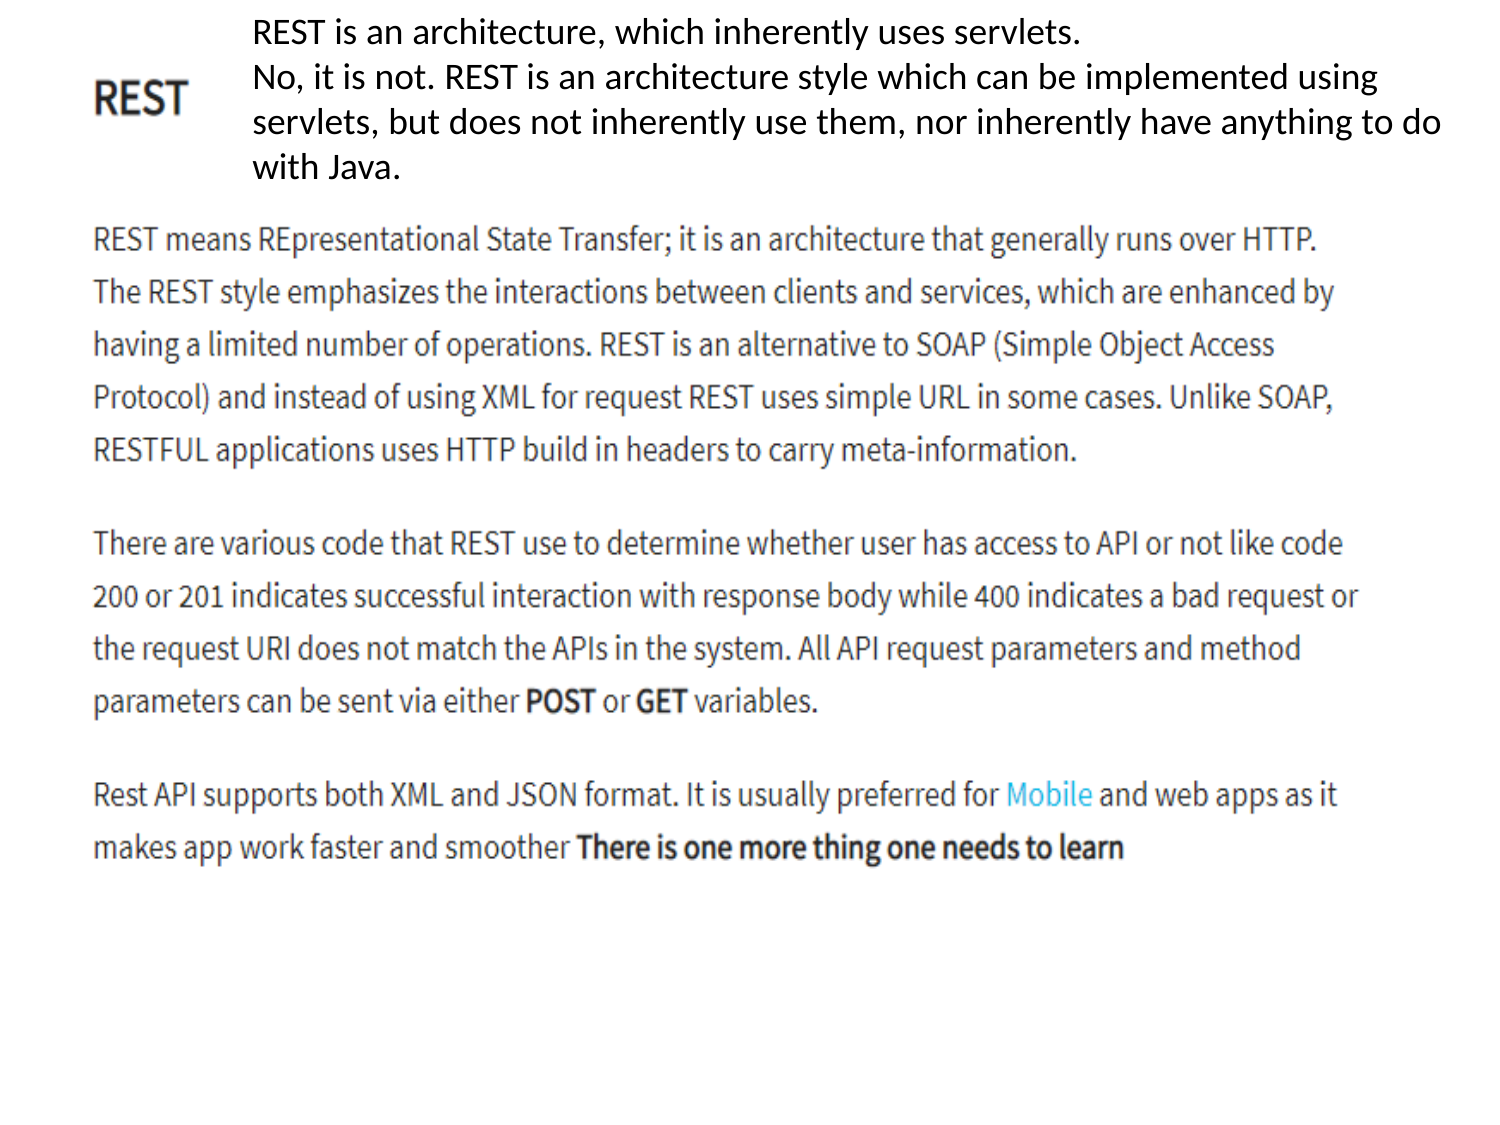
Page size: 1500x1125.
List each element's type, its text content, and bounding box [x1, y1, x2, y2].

text_box REST is an architecture, which inherently uses servlets. No, it is not. REST is an architecture style which can be implemented using servlets, but does not inherently use them, nor inherently have anything to do with Java. [237, 0, 1500, 195]
picture [49, 62, 1463, 898]
